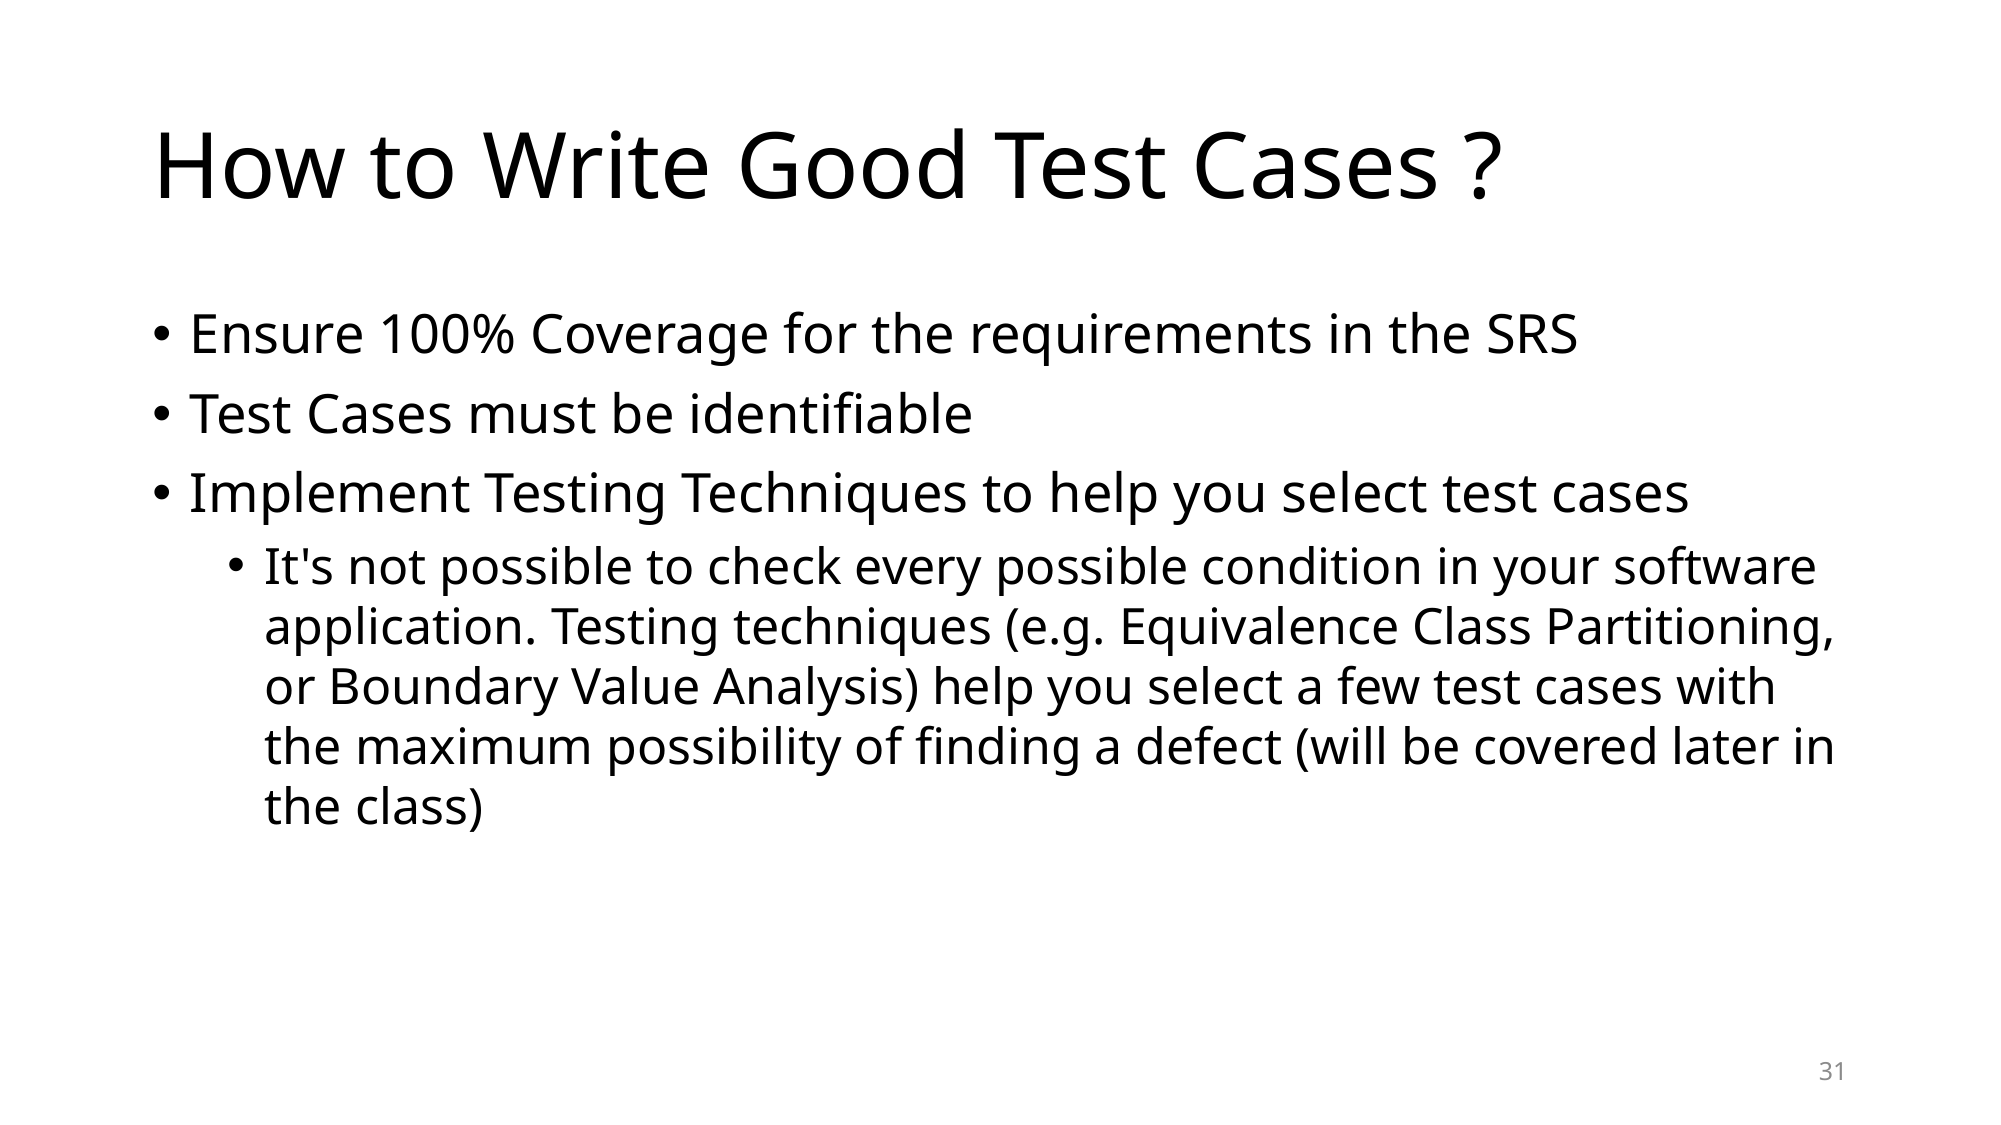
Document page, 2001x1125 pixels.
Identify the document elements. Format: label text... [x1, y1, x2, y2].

list Ensure 100% Coverage for the requirements in the SRS Test Cases must be identifiable Implement Testing Techniques to help you select test cases It's not possible to check every possible condition in your software application. Testing techniques (e.g. Equivalence Class Partitioning, or Boundary Value Analysis) help you select a few test cases with the maximum possibility of finding a defect (will be covered later in the class) [137, 299, 1863, 1014]
title How to Write Good Test Cases ? [137, 59, 1863, 278]
slide_number 31 [1412, 1042, 1863, 1103]
